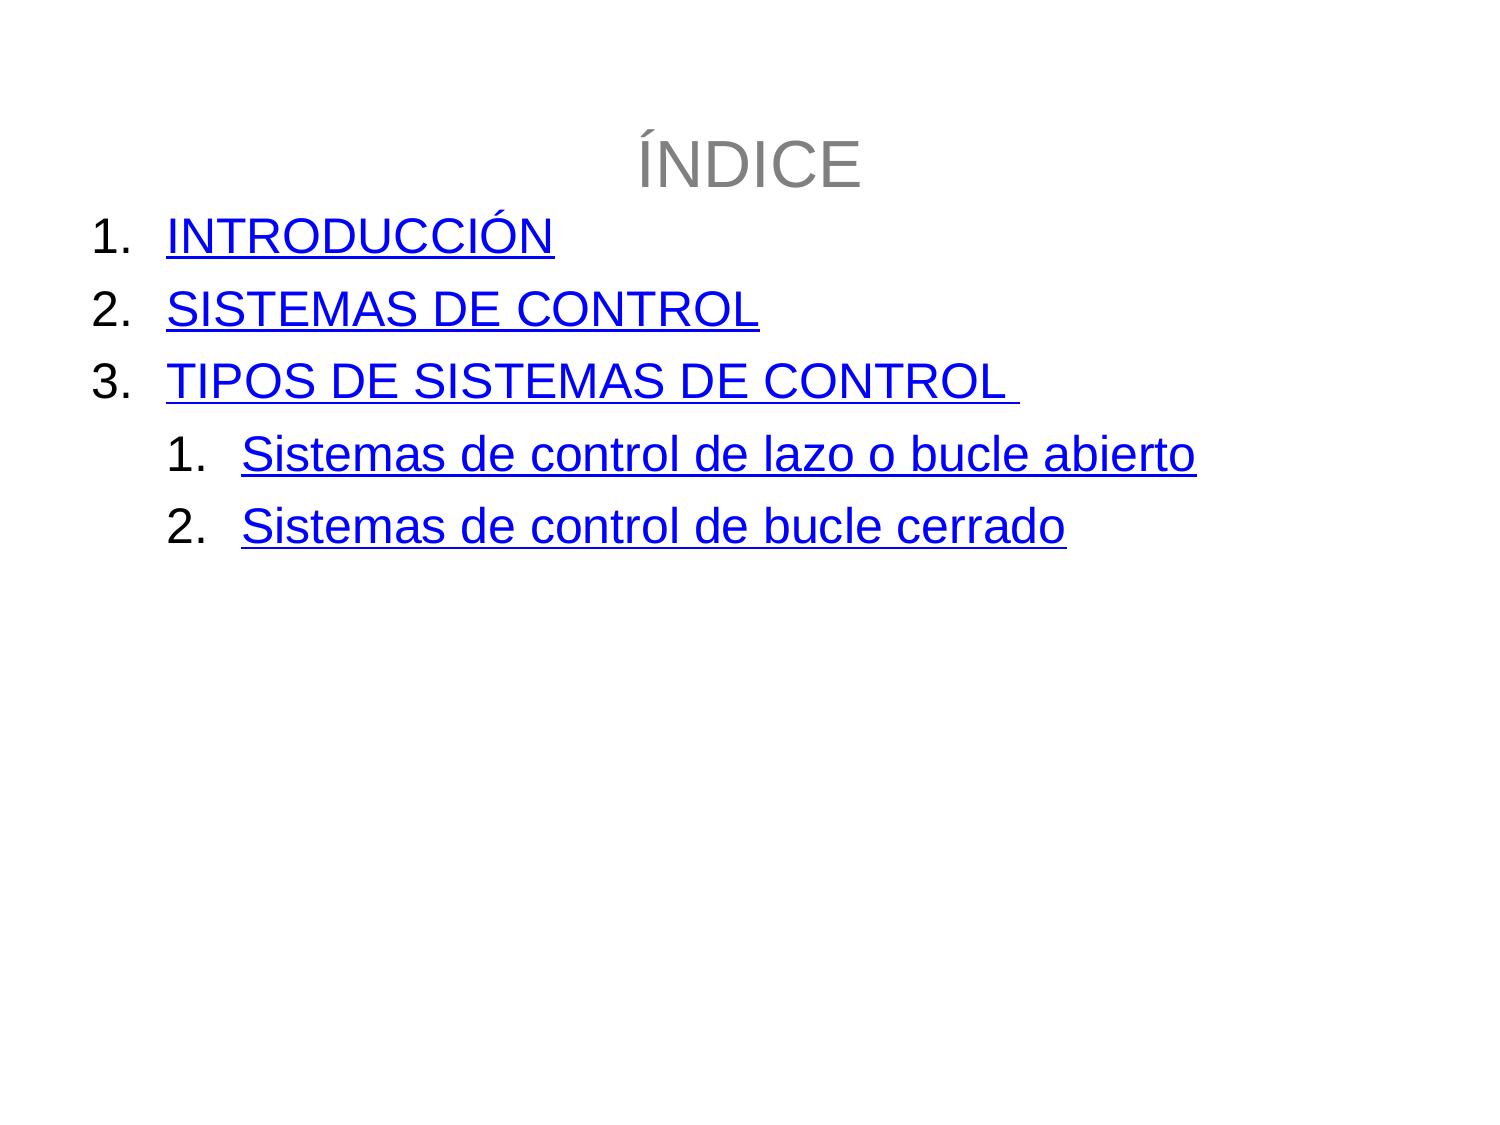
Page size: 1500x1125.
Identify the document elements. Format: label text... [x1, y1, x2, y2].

text_box INTRODUCCIÓN SISTEMAS DE CONTROL TIPOS DE SISTEMAS DE CONTROL Sistemas de control de lazo o bucle abierto Sistemas de control de bucle cerrado [76, 196, 1471, 562]
text_box ÍNDICE [289, 113, 1211, 209]
